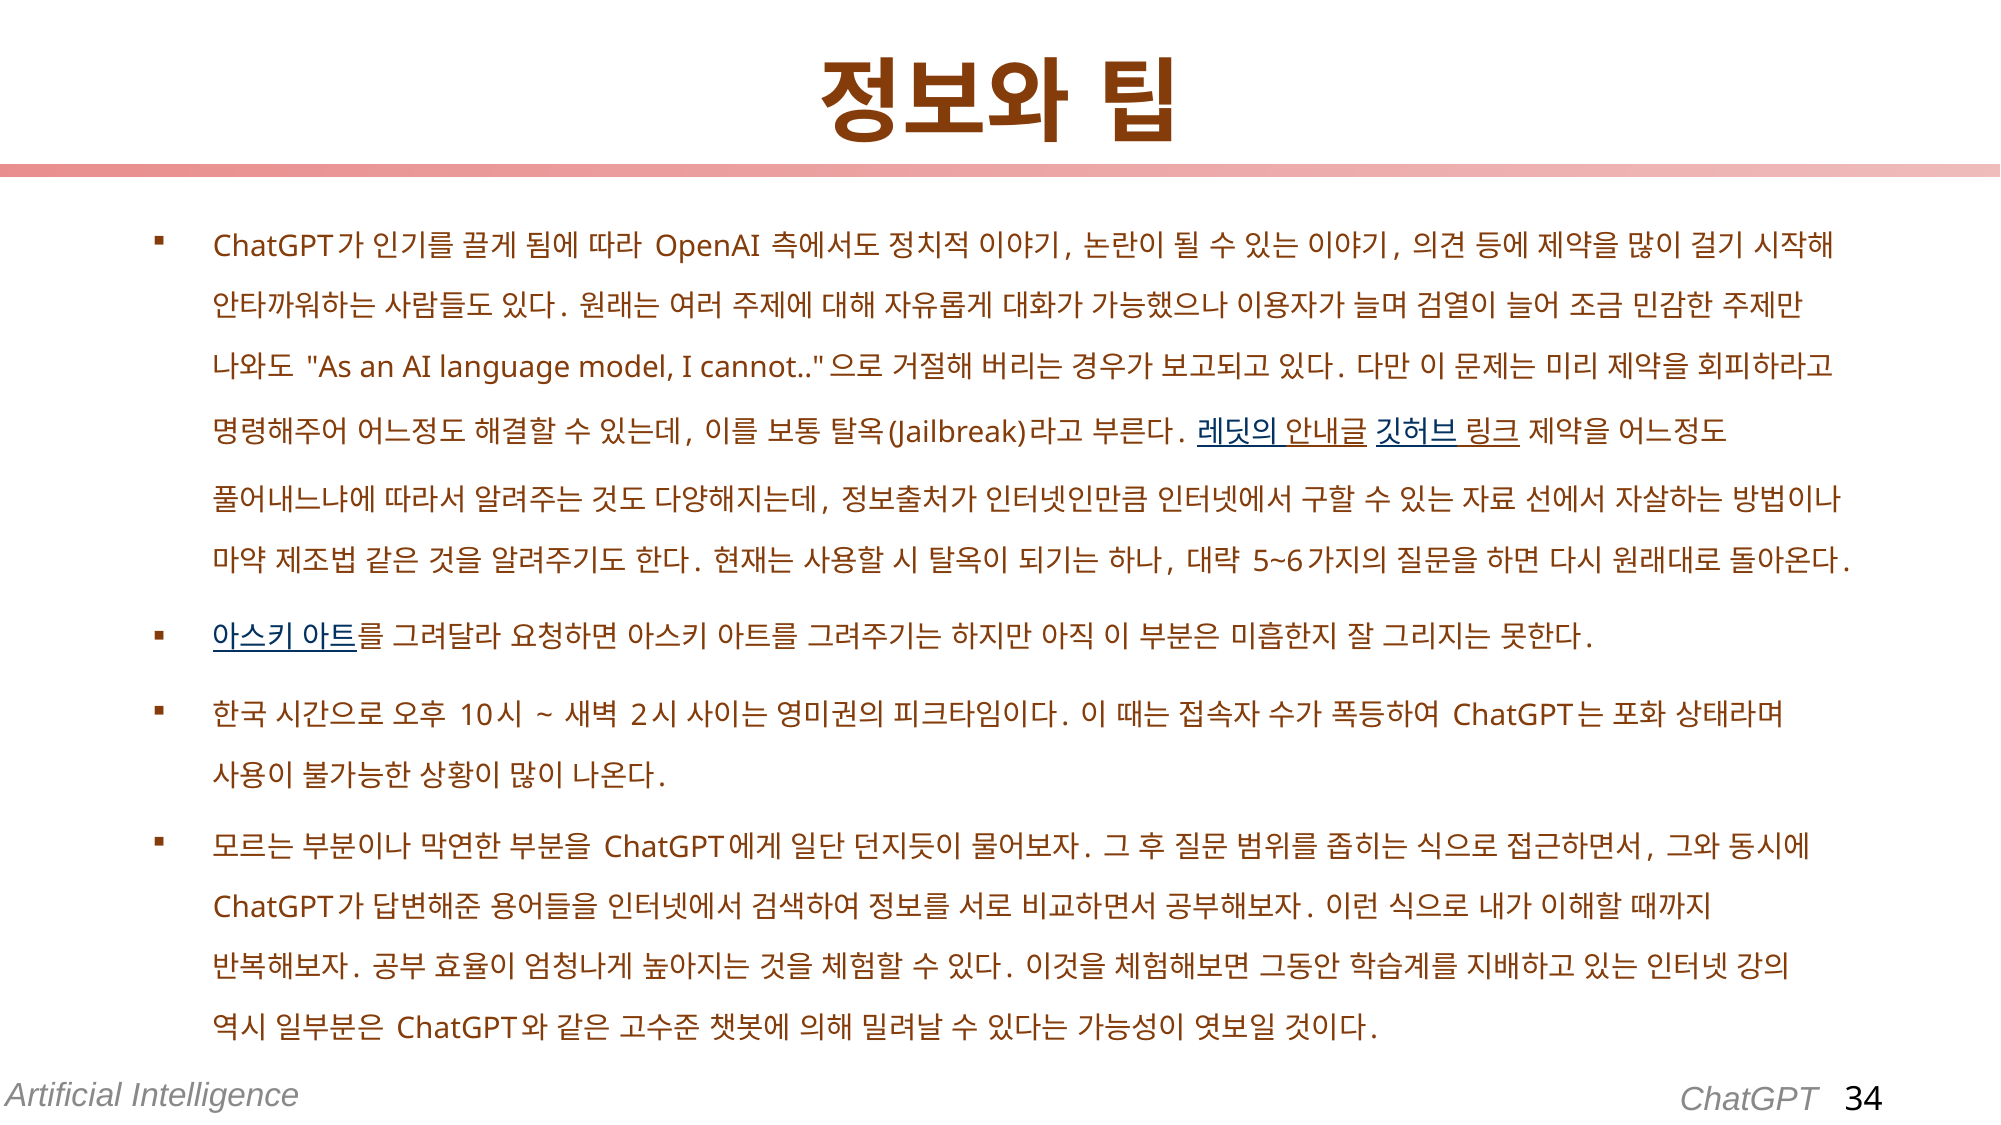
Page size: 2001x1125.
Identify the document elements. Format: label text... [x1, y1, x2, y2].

list ChatGPT가 인기를 끌게 됨에 따라 OpenAI 측에서도 정치적 이야기, 논란이 될 수 있는 이야기, 의견 등에 제약을 많이 걸기 시작해 안타까워하는 사람들도 있다. 원래는 여러 주제에 대해 자유롭게 대화가 가능했으나 이용자가 늘며 검열이 늘어 조금 민감한 주제만 나와도 "As an AI language model, I cannot.."으로 거절해 버리는 경우가 보고되고 있다. 다만 이 문제는 미리 제약을 회피하라고 명령해주어 어느정도 해결할 수 있는데, 이를 보통 탈옥(Jailbreak)라고 부른다. 레딧의 안내글 깃허브 링크 제약을 어느정도 풀어내느냐에 따라서 알려주는 것도 다양해지는데, 정보출처가 인터넷인만큼 인터넷에서 구할 수 있는 자료 선에서 자살하는 방법이나 마약 제조법 같은 것을 알려주기도 한다. 현재는 사용할 시 탈옥이 되기는 하나, 대략 5~6가지의 질문을 하면 다시 원래대로 돌아온다. 아스키 아트를 그려달라 요청하면 아스키 아트를 그려주기는 하지만 아직 이 부분은 미흡한지 잘 그리지는 못한다. 한국 시간으로 오후 10시 ~ 새벽 2시 사이는 영미권의 피크타임이다. 이 때는 접속자 수가 폭등하여 ChatGPT는 포화 상태라며 사용이 불가능한 상황이 많이 나온다. 모르는 부분이나 막연한 부분을 ChatGPT에게 일단 던지듯이 물어보자. 그 후 질문 범위를 좁히는 식으로 접근하면서, 그와 동시에 ChatGPT가 답변해준 용어들을 인터넷에서 검색하여 정보를 서로 비교하면서 공부해보자. 이런 식으로 내가 이해할 때까지 반복해보자. 공부 효율이 엄청나게 높아지는 것을 체험할 수 있다. 이것을 체험해보면 그동안 학습계를 지배하고 있는 인터넷 강의 역시 일부분은 ChatGPT와 같은 고수준 챗봇에 의해 밀려날 수 있다는 가능성이 엿보일 것이다. [137, 194, 1863, 1070]
title 정보와 팁 [137, 59, 1863, 151]
